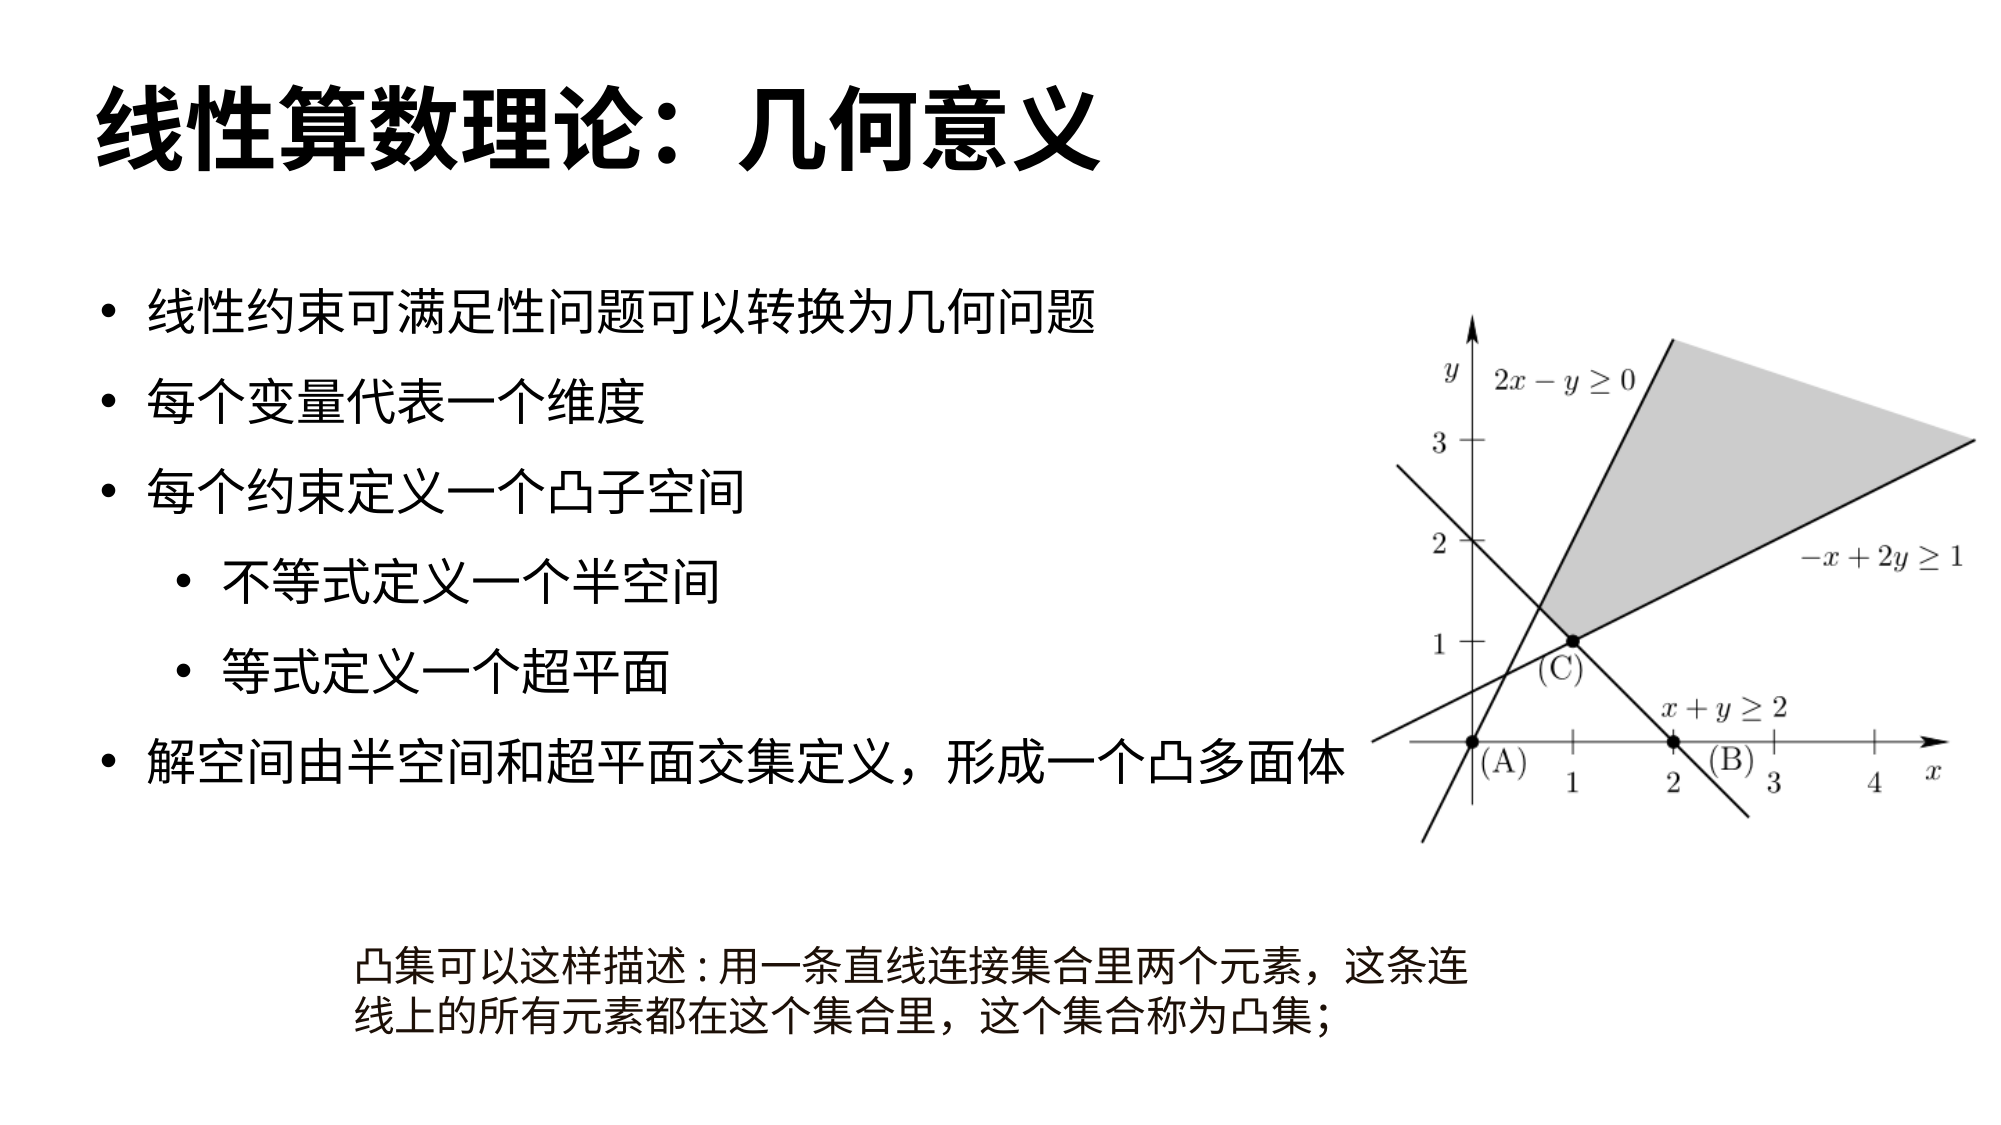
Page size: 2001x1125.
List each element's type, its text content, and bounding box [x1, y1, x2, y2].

title 线性算数理论：几何意义 [78, 25, 1804, 243]
text_box 凸集可以这样描述:用一条直线连接集合里两个元素，这条连线上的所有元素都在这个集合里，这个集合称为凸集； [338, 932, 1511, 1047]
text_box 线性约束可满足性问题可以转换为几何问题 每个变量代表一个维度 每个约束定义一个凸子空间 不等式定义一个半空间 等式定义一个超平面 解空间由半空间和超平面交集定义，形成一个凸多面体 [85, 242, 1362, 798]
picture [1368, 308, 1990, 849]
